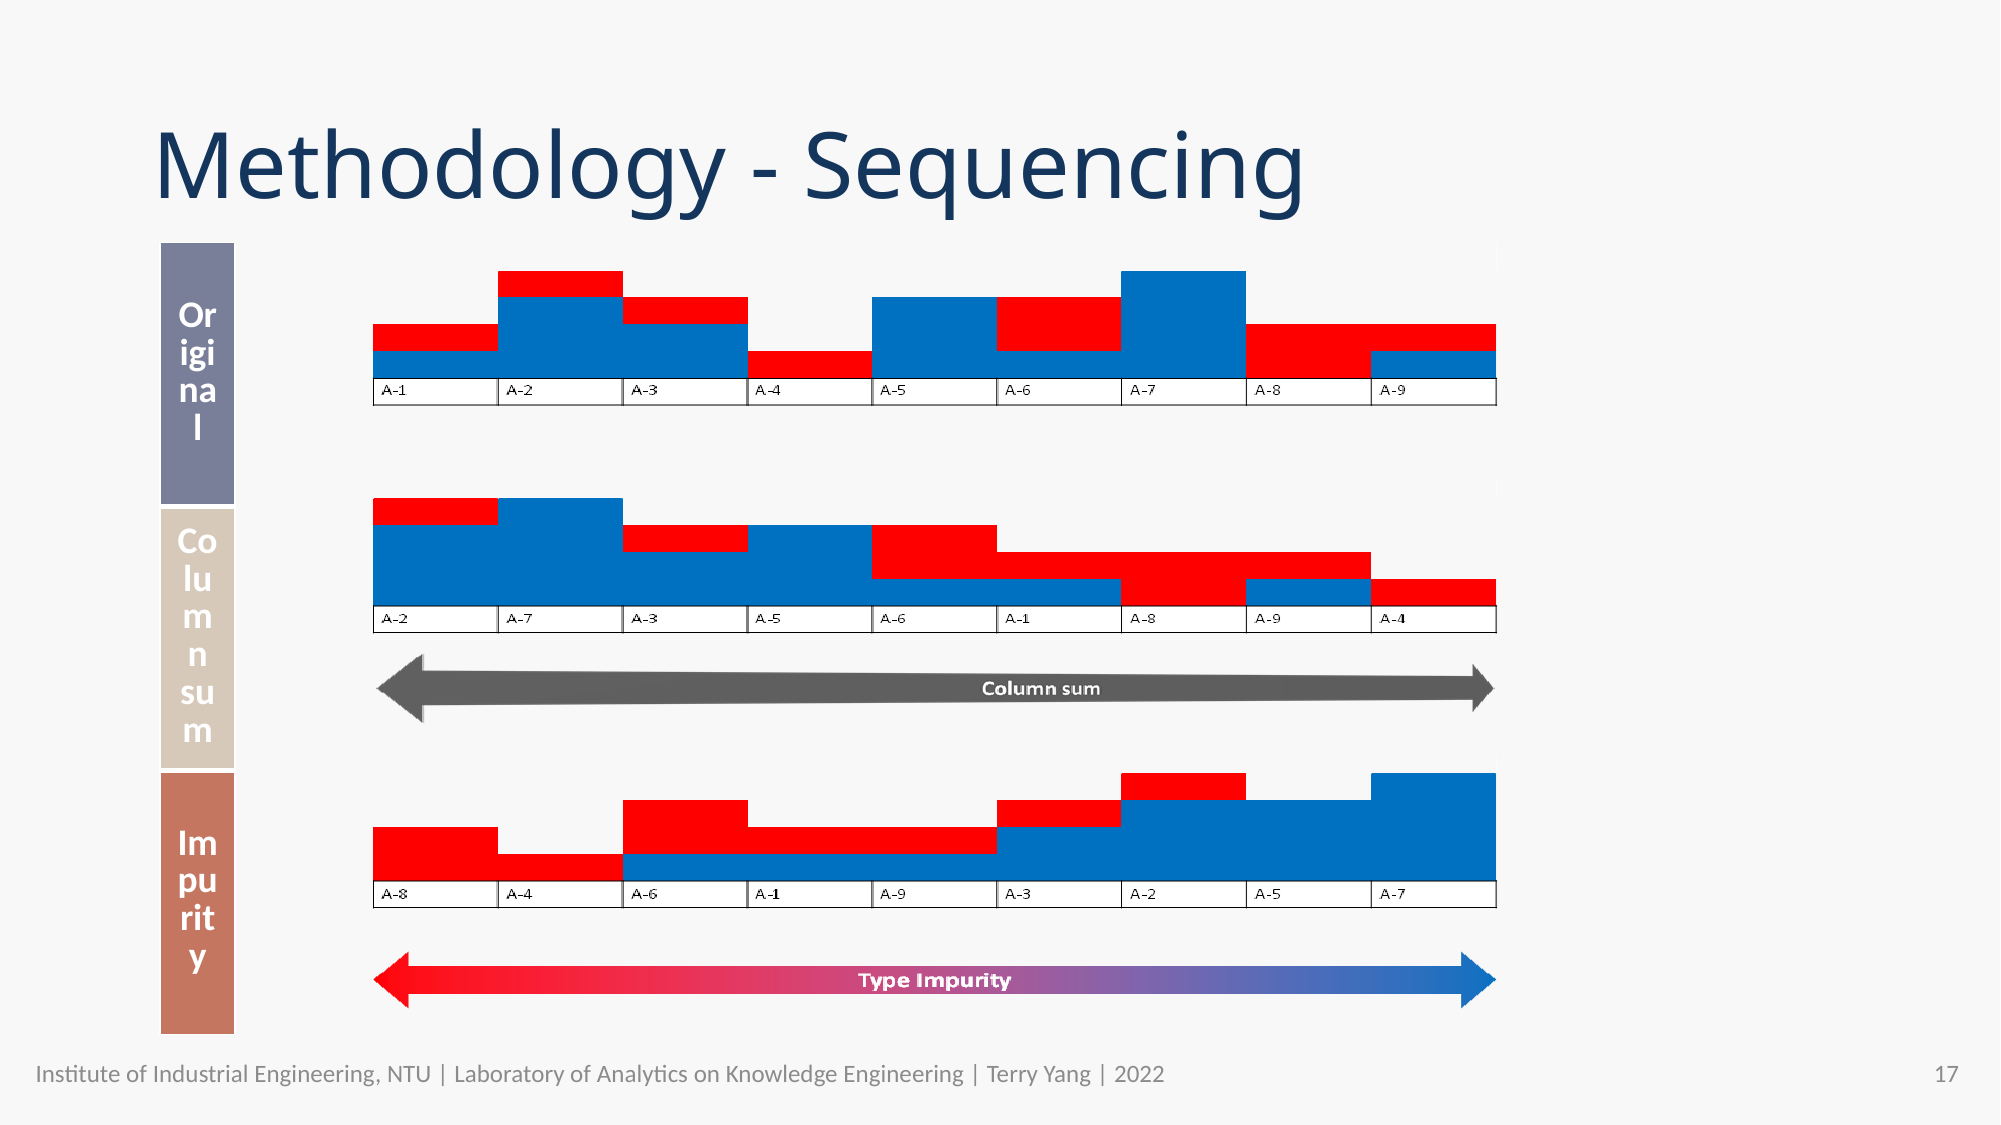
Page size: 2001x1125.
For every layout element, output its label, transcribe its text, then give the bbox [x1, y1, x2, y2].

picture [372, 478, 1500, 731]
table_header Original [161, 243, 234, 504]
picture [372, 756, 1500, 1009]
footer Institute of Industrial Engineering, NTU | Laboratory of Analytics on Knowledge Engineering | Terry Yang | 2022 [1, 1042, 1202, 1103]
picture [372, 242, 1500, 426]
table_cell Impurity [161, 773, 234, 1034]
table_cell Column sum [161, 509, 234, 768]
title Methodology - Sequencing [137, 59, 1863, 278]
